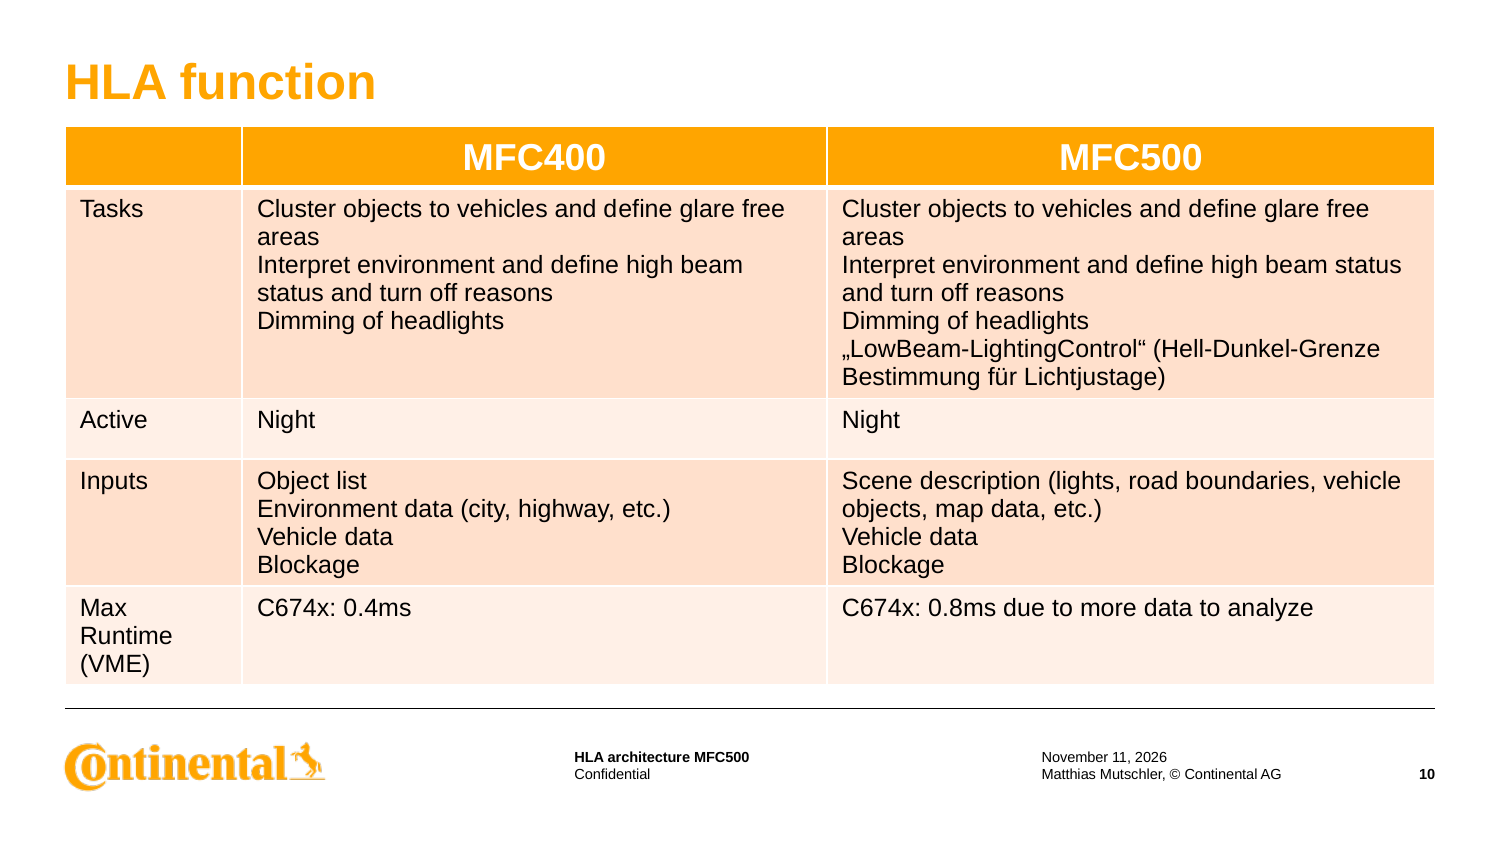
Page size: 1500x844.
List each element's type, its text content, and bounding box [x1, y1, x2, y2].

table_cell Inputs [66, 460, 241, 585]
table_cell Cluster objects to vehicles and define glare free areas Interpret environment and define high beam status and turn off reasons Dimming of headlights „LowBeam-LightingControl“ (Hell-Dunkel-Grenze Bestimmung für Lichtjustage) [828, 190, 1434, 398]
footer Matthias Mutschler, © Continental AG [1041, 765, 1371, 784]
slide_number 10 [1376, 765, 1436, 784]
table_cell C674x: 0.4ms [243, 587, 826, 684]
table_cell Cluster objects to vehicles and define glare free areas Interpret environment and define high beam status and turn off reasons Dimming of headlights [243, 190, 826, 398]
table_header [66, 127, 241, 185]
table_cell Tasks [66, 190, 241, 398]
table_cell Night [243, 399, 826, 458]
title HLA function [64, 49, 1436, 126]
table_cell C674x: 0.8ms due to more data to analyze [828, 587, 1434, 684]
table_cell Scene description (lights, road boundaries, vehicle objects, map data, etc.) Vehicle data Blockage [828, 460, 1434, 585]
table_cell Object list Environment data (city, highway, etc.) Vehicle data Blockage [243, 460, 826, 585]
table_header MFC500 [828, 127, 1434, 185]
table_header MFC400 [243, 127, 826, 185]
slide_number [1041, 746, 1371, 765]
table_cell Active [66, 399, 241, 458]
table_cell Night [828, 399, 1434, 458]
table_cell Max Runtime (VME) [66, 587, 241, 684]
